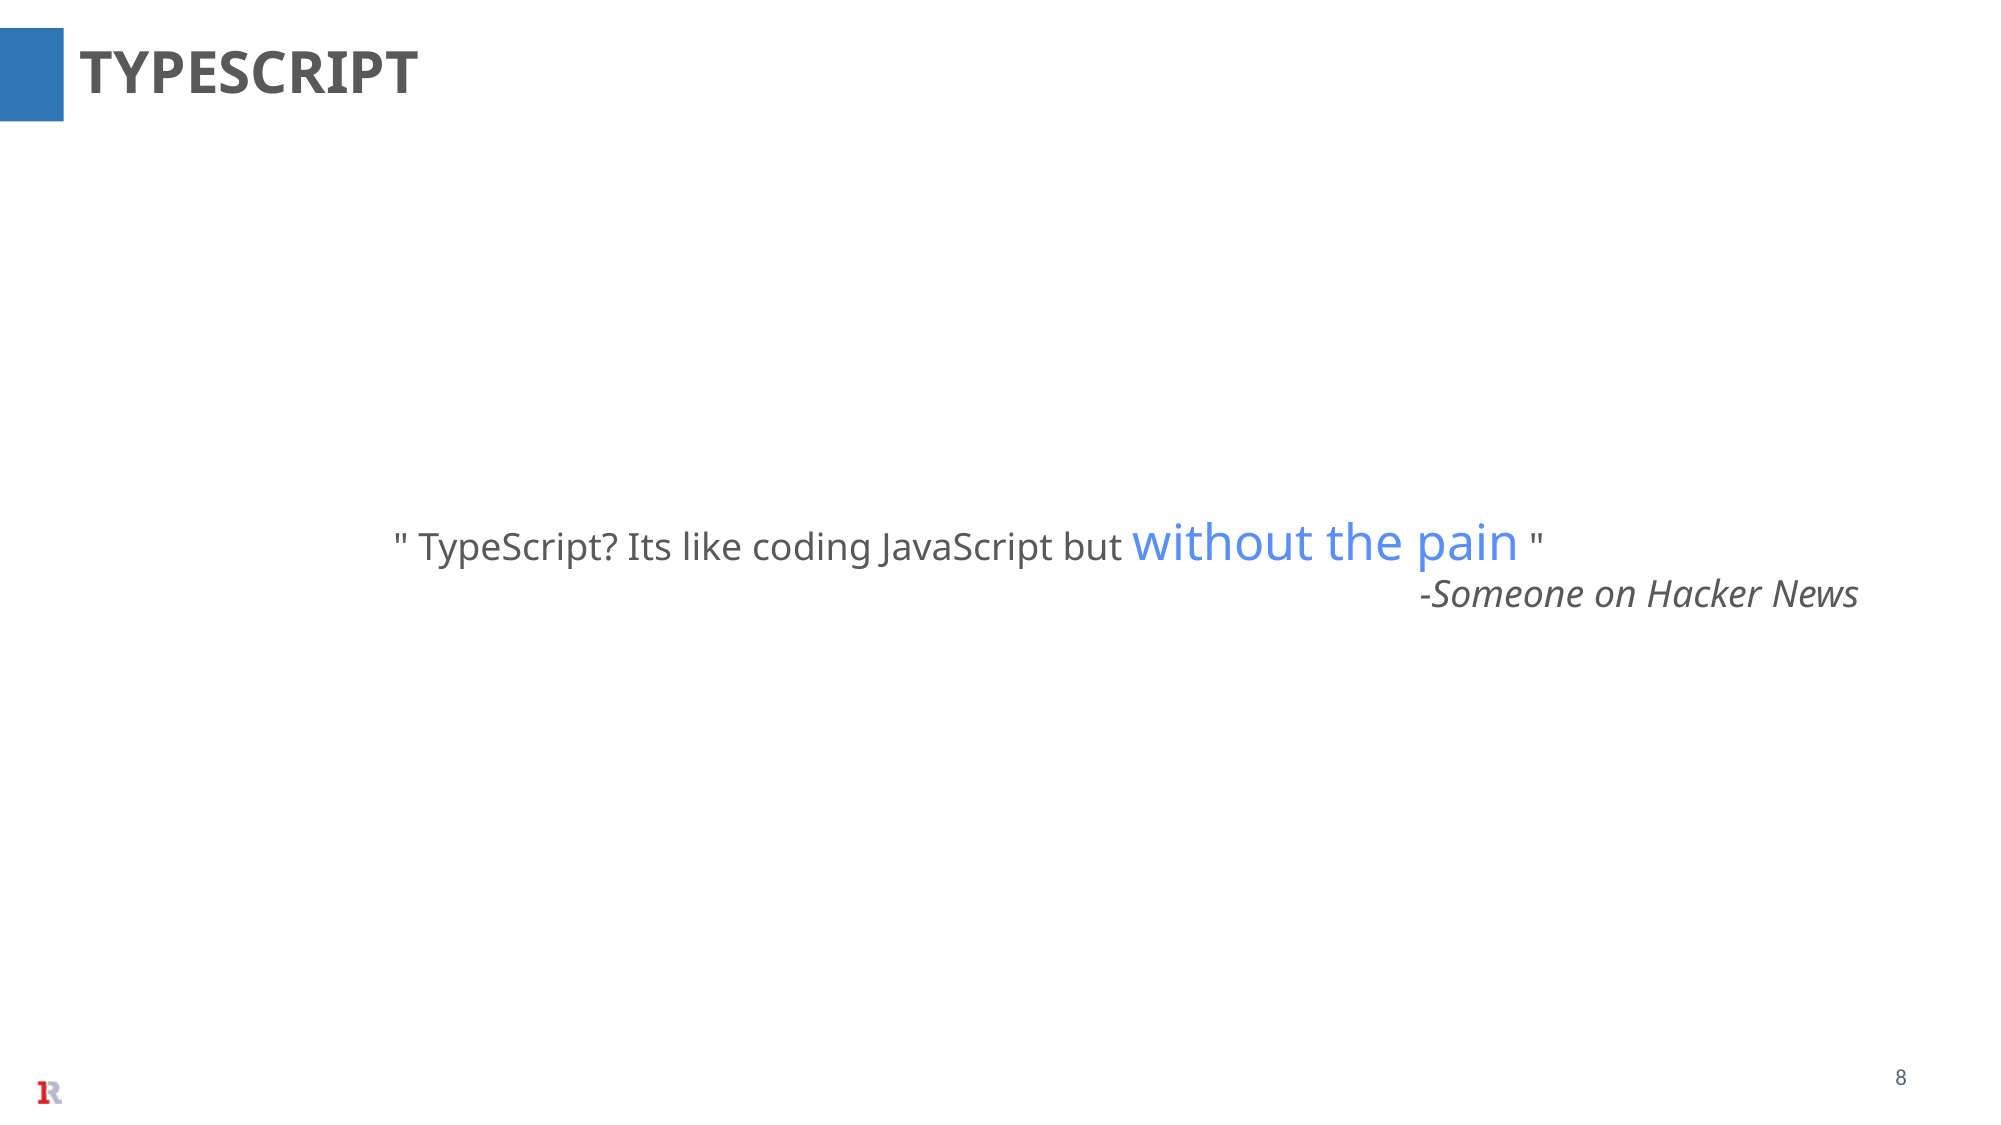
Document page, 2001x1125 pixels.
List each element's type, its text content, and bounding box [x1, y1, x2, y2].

list TYPESCRIPT [64, 35, 2000, 118]
picture [26, 1081, 62, 1104]
text_box " TypeScript? Its like coding JavaScript but without the pain " -Someone on Hacker News [63, 502, 1875, 623]
